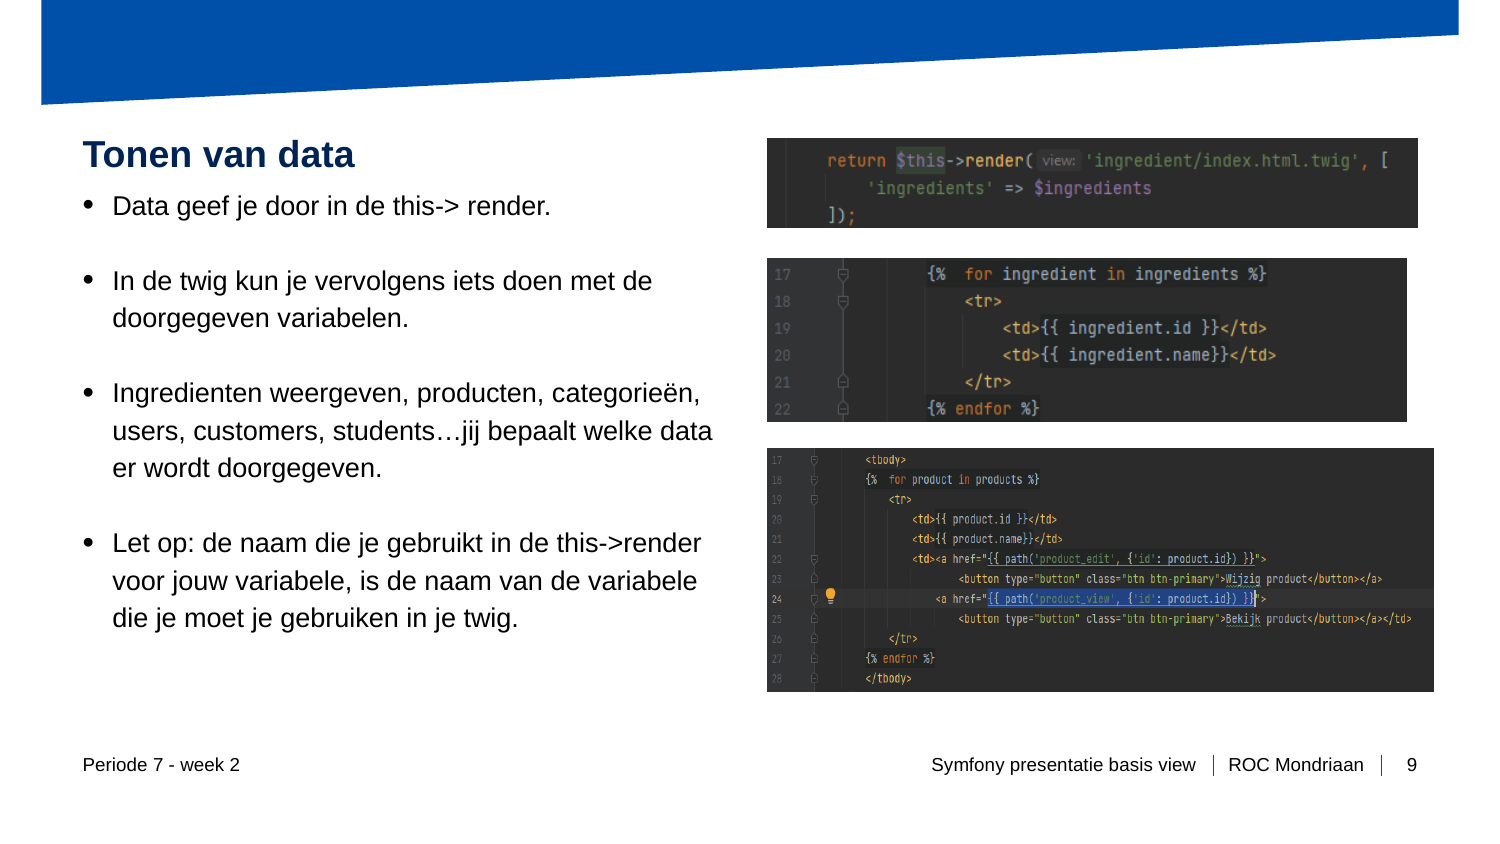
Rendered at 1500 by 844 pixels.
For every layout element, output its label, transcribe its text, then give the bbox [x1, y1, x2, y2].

picture [767, 258, 1407, 422]
footer Symfony presentatie basis view [386, 752, 1214, 783]
picture [767, 448, 1434, 692]
list Data geef je door in de this-> render. In de twig kun je vervolgens iets doen met de doorgegeven variabelen. Ingredienten weergeven, producten, categorieën, users, customers, students…jij bepaalt welke data er wordt doorgegeven. Let op: de naam die je gebruikt in de this->render voor jouw variabele, is de naam van de variabele die je moet je gebruiken in je twig. [82, 183, 733, 727]
slide_number Periode 7 - week 2 [82, 752, 319, 783]
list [767, 138, 1418, 228]
title Tonen van data [82, 129, 1418, 184]
slide_number 9 [1381, 752, 1418, 783]
